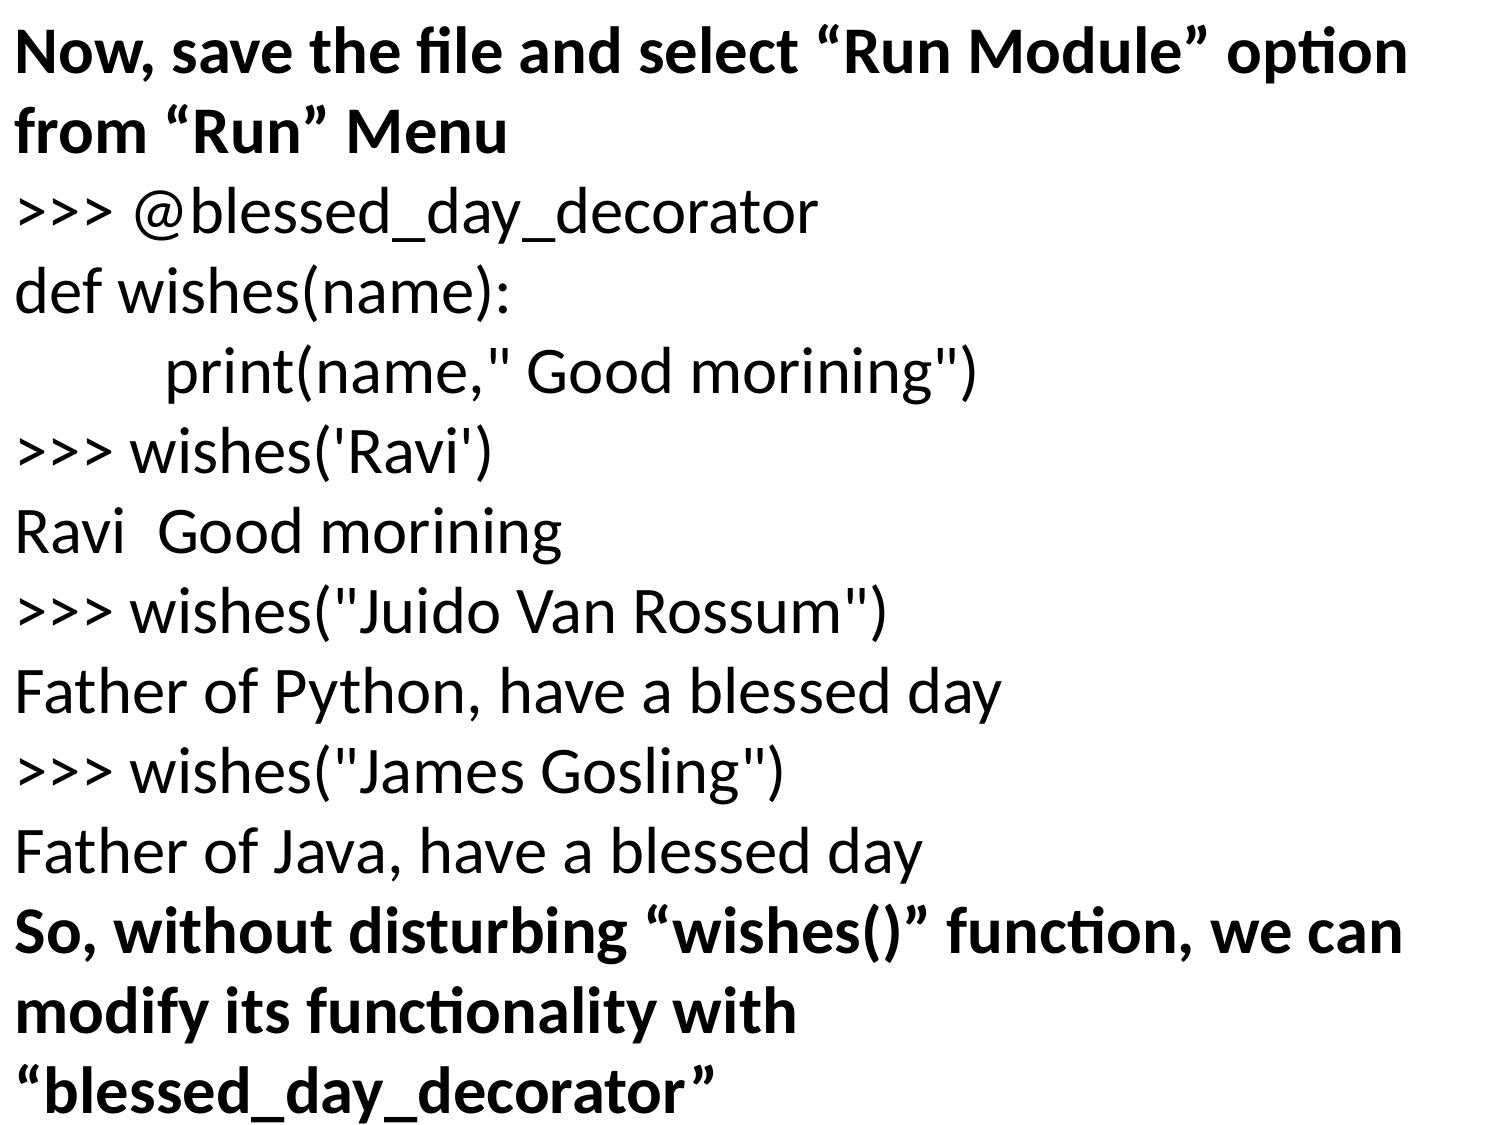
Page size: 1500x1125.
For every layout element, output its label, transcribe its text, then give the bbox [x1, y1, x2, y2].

text_box Now, save the file and select “Run Module” option from “Run” Menu >>> @blessed_day_decorator def wishes(name): print(name," Good morining") >>> wishes('Ravi') Ravi Good morining >>> wishes("Juido Van Rossum") Father of Python, have a blessed day >>> wishes("James Gosling") Father of Java, have a blessed day So, without disturbing “wishes()” function, we can modify its functionality with “blessed_day_decorator” [0, 0, 1500, 1125]
